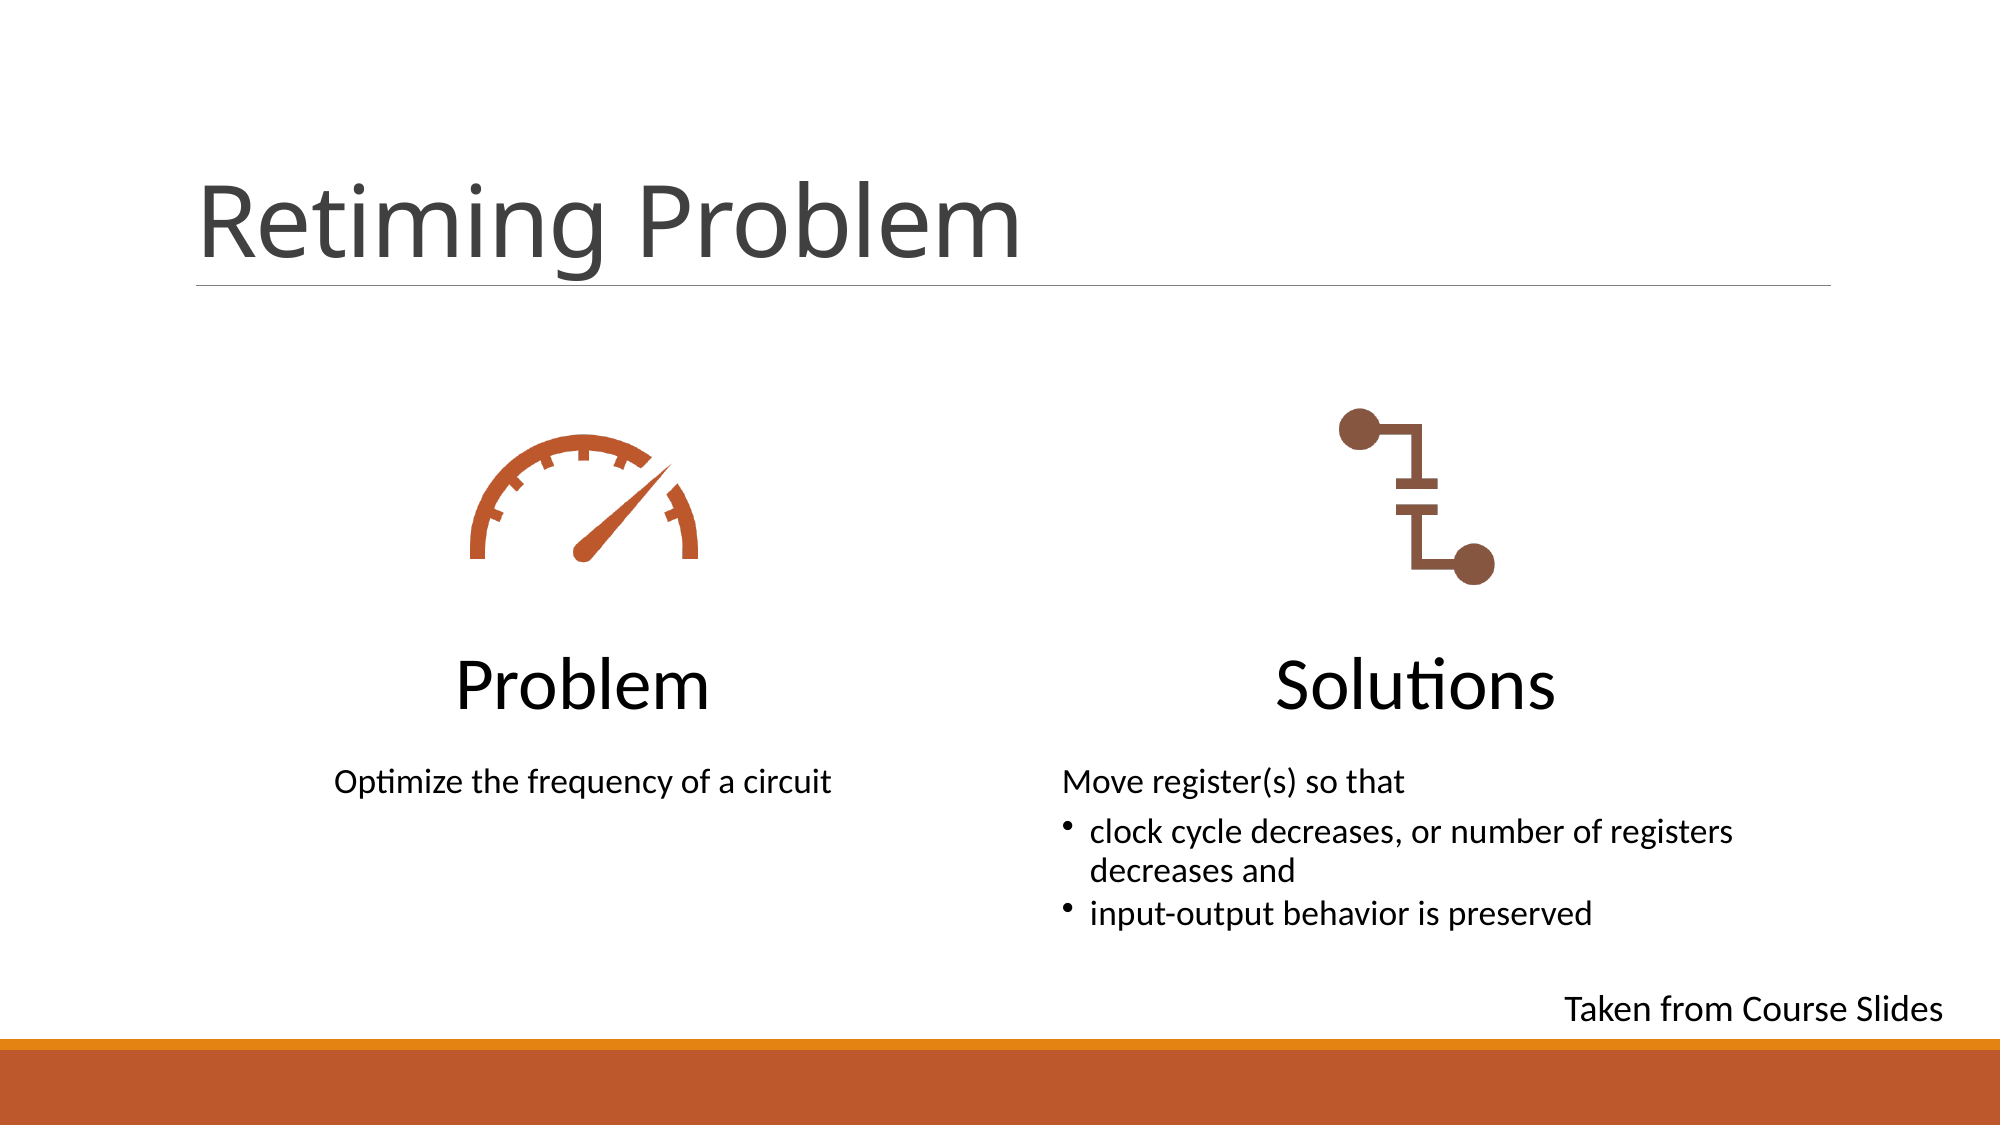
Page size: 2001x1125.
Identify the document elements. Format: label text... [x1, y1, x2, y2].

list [136, 298, 1863, 1014]
title Retiming Problem [180, 47, 1830, 285]
text_box Taken from Course Slides [1549, 977, 1993, 1037]
